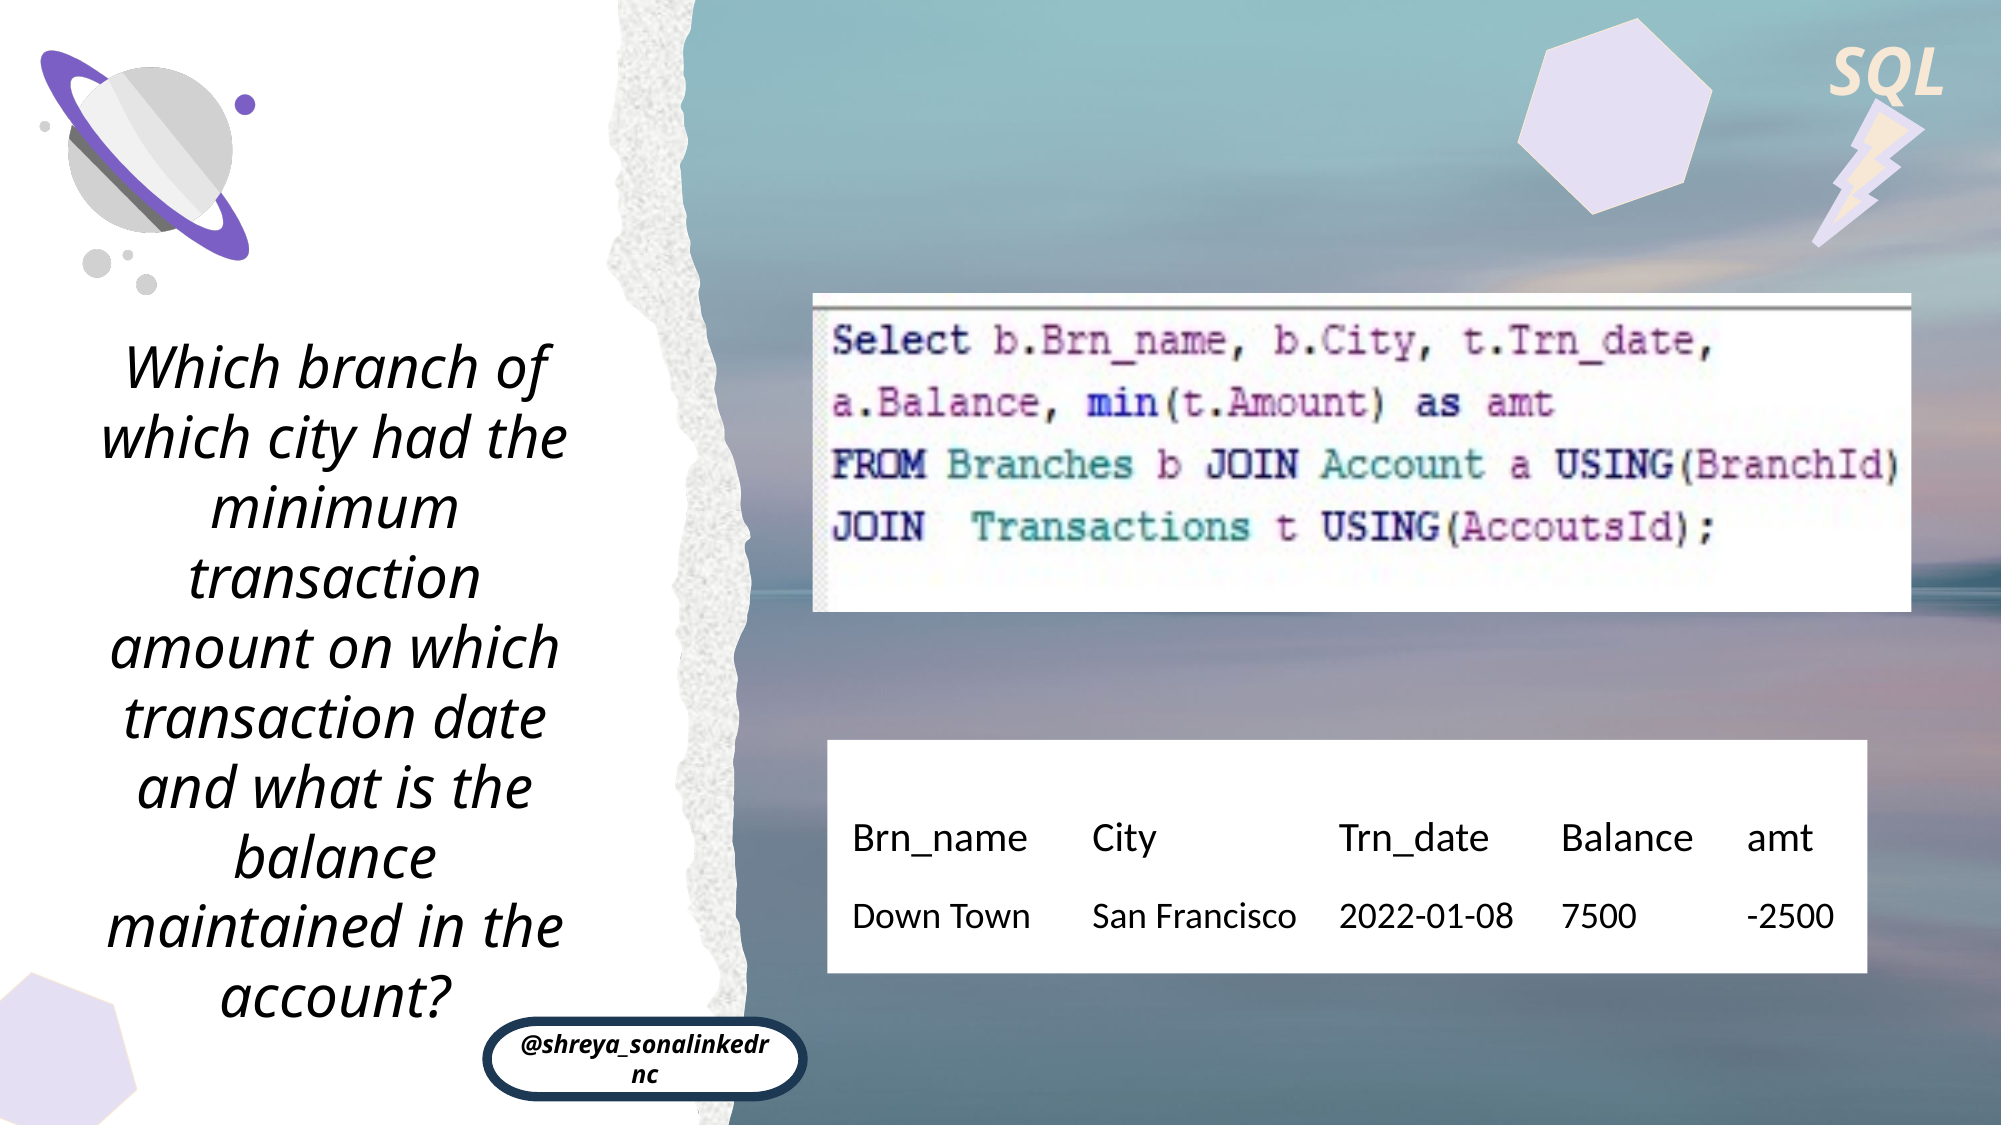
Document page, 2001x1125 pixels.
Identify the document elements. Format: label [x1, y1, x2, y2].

picture [0, 0, 335, 362]
picture [752, 0, 2001, 1125]
text_box [1777, 21, 2000, 244]
text_box [0, 0, 752, 1125]
